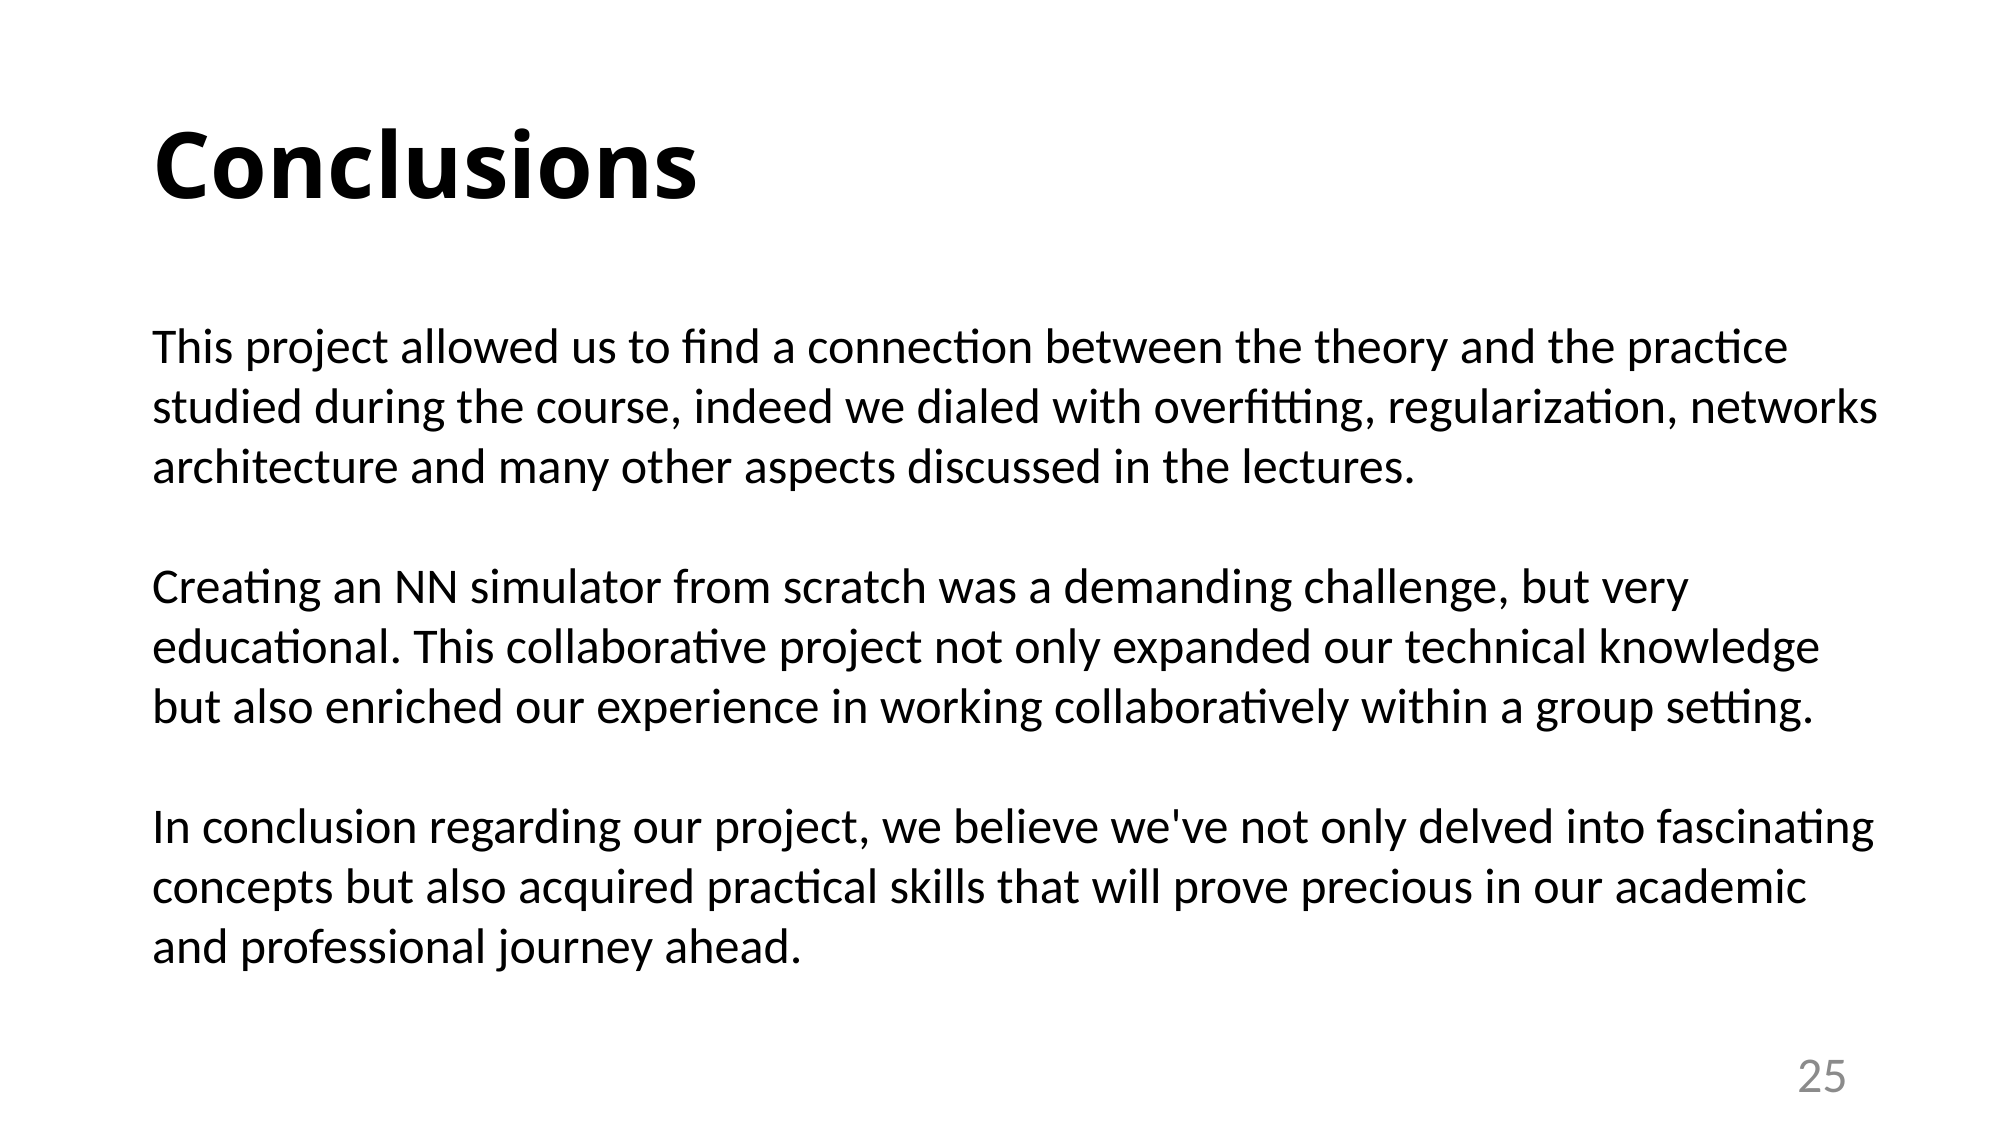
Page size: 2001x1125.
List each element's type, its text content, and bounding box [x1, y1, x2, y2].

slide_number 25 [1412, 1042, 1863, 1103]
title Conclusions [137, 59, 1863, 278]
text_box This project allowed us to find a connection between the theory and the practice studied during the course, indeed we dialed with overfitting, regularization, networks architecture and many other aspects discussed in the lectures. Creating an NN simulator from scratch was a demanding challenge, but very educational. This collaborative project not only expanded our technical knowledge but also enriched our experience in working collaboratively within a group setting. In conclusion regarding our project, we believe we've not only delved into fascinating concepts but also acquired practical skills that will prove precious in our academic and professional journey ahead. [137, 306, 1903, 982]
